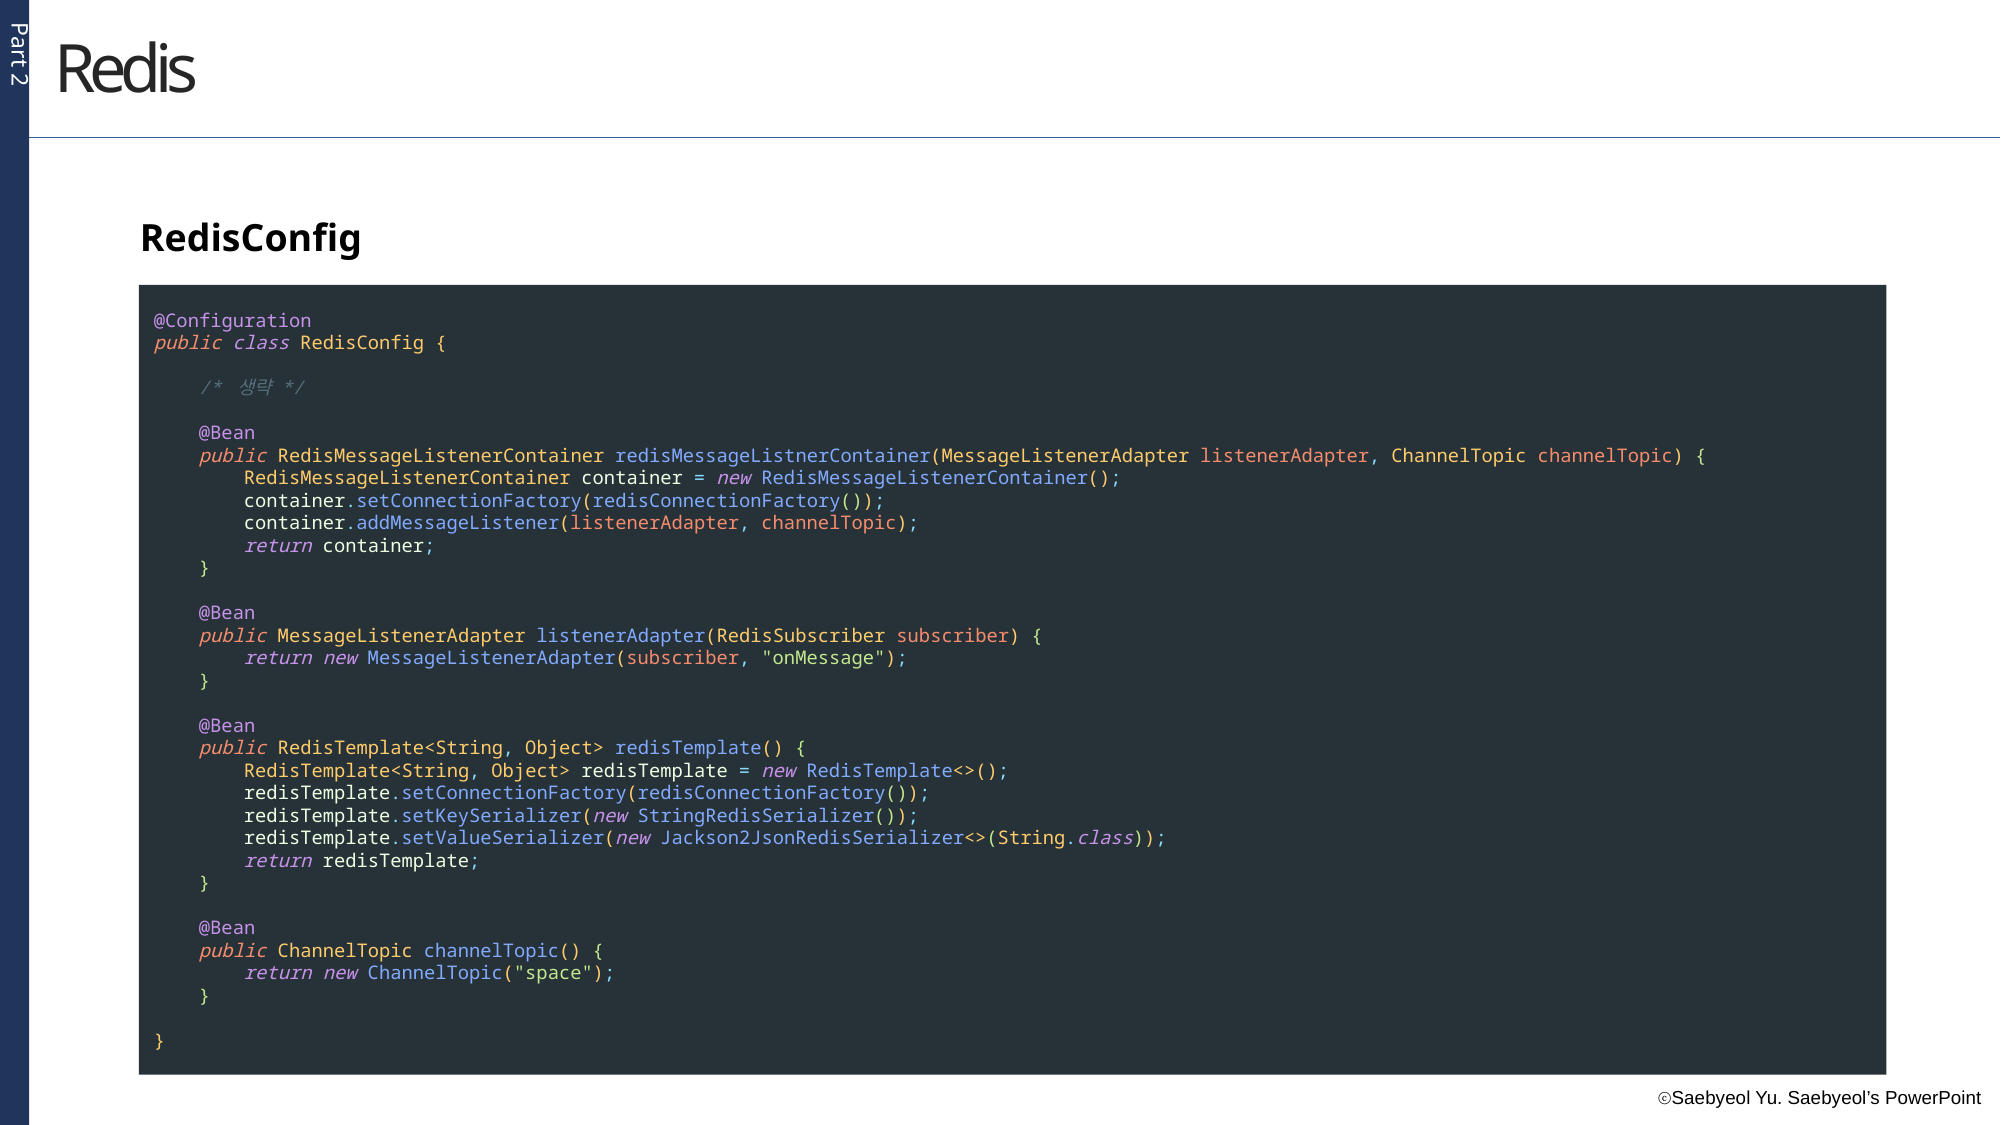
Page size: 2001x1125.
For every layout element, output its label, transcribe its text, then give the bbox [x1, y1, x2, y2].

text_box [0, 312, 30, 1125]
text_box [0, 0, 30, 8]
text_box @Configuration public class RedisConfig { /* 생략 */ @Bean public RedisMessageListenerContainer redisMessageListnerContainer(MessageListenerAdapter listenerAdapter, ChannelTopic channelTopic) { RedisMessageListenerContainer container = new RedisMessageListenerContainer(); container.setConnectionFactory(redisConnectionFactory()); container.addMessageListener(listenerAdapter, channelTopic); return container; } @Bean public MessageListenerAdapter listenerAdapter(RedisSubscriber subscriber) { return new MessageListenerAdapter(subscriber, "onMessage"); } @Bean public RedisTemplate<String, Object> redisTemplate() { RedisTemplate<String, Object> redisTemplate = new RedisTemplate<>(); redisTemplate.setConnectionFactory(redisConnectionFactory()); redisTemplate.setKeySerializer(new StringRedisSerializer()); redisTemplate.setValueSerializer(new Jackson2JsonRedisSerializer<>(String.class)); return redisTemplate; } @Bean public ChannelTopic channelTopic() { return new ChannelTopic("space"); } } [138, 284, 1887, 1075]
text_box RedisConfig [125, 206, 396, 266]
text_box Redis [42, 18, 214, 113]
text_box Part 2 [0, 8, 42, 312]
